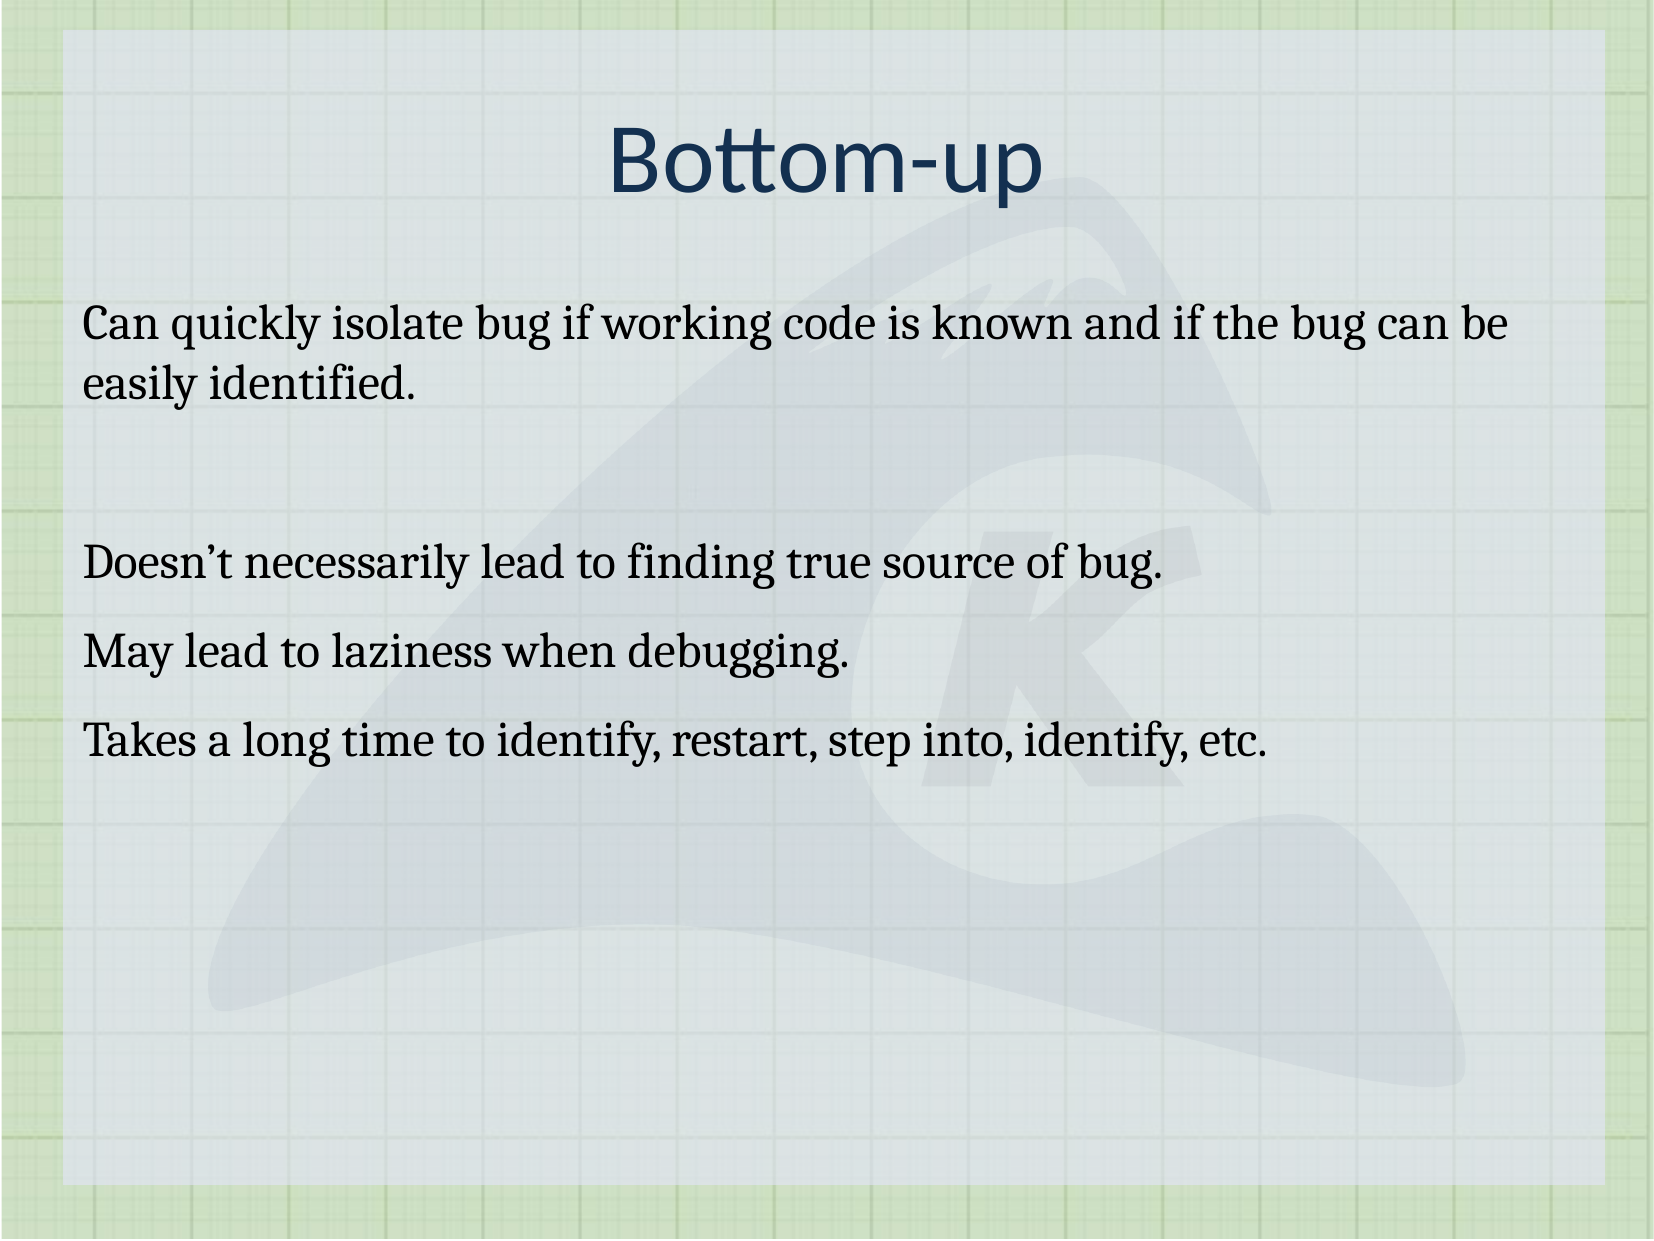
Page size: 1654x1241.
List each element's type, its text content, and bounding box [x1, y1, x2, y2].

text_box Can quickly isolate bug if working code is known and if the bug can be easily identified. Doesn’t necessarily lead to finding true source of bug. May lead to laziness when debugging. Takes a long time to identify, restart, step into, identify, etc. [82, 290, 1589, 1168]
text_box Bottom-up [82, 49, 1571, 257]
picture [0, 0, 1654, 1241]
